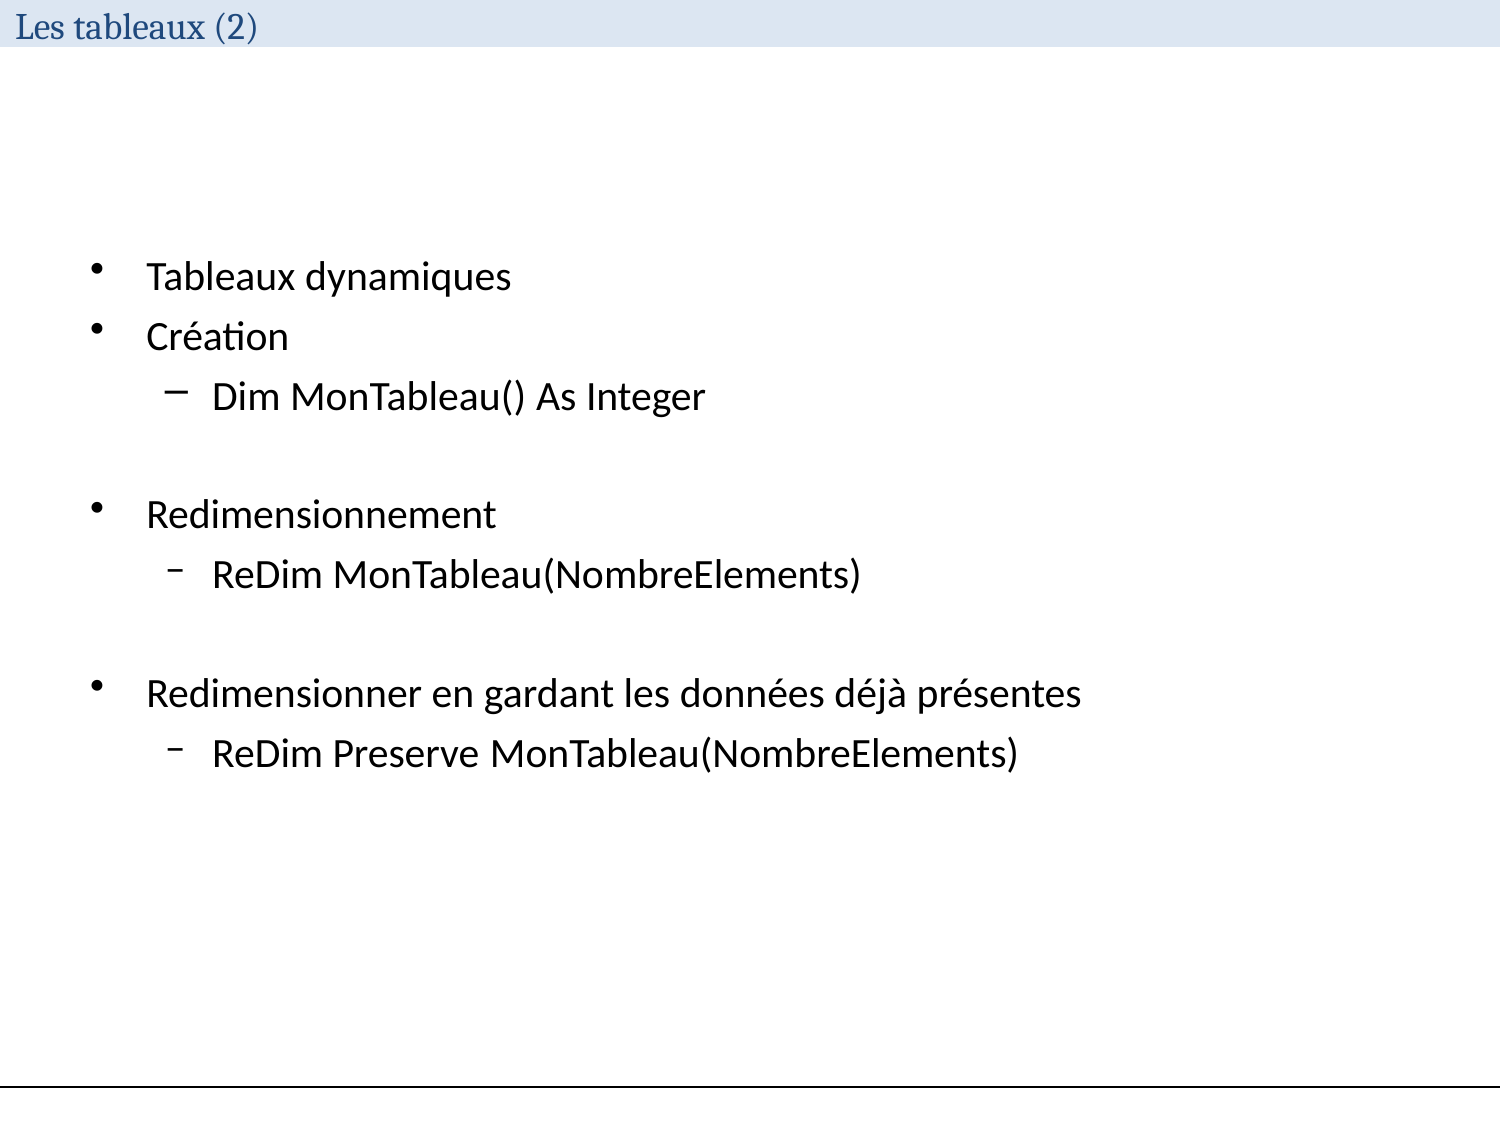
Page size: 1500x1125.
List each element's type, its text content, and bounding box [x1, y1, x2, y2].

title Les tableaux (2) [12, 0, 275, 190]
text_box Tableaux dynamiques Création Dim MonTableau() As Integer Redimensionnement ReDim MonTableau(NombreElements) Redimensionner en gardant les données déjà présentes ReDim Preserve MonTableau(NombreElements) [87, 236, 1090, 776]
